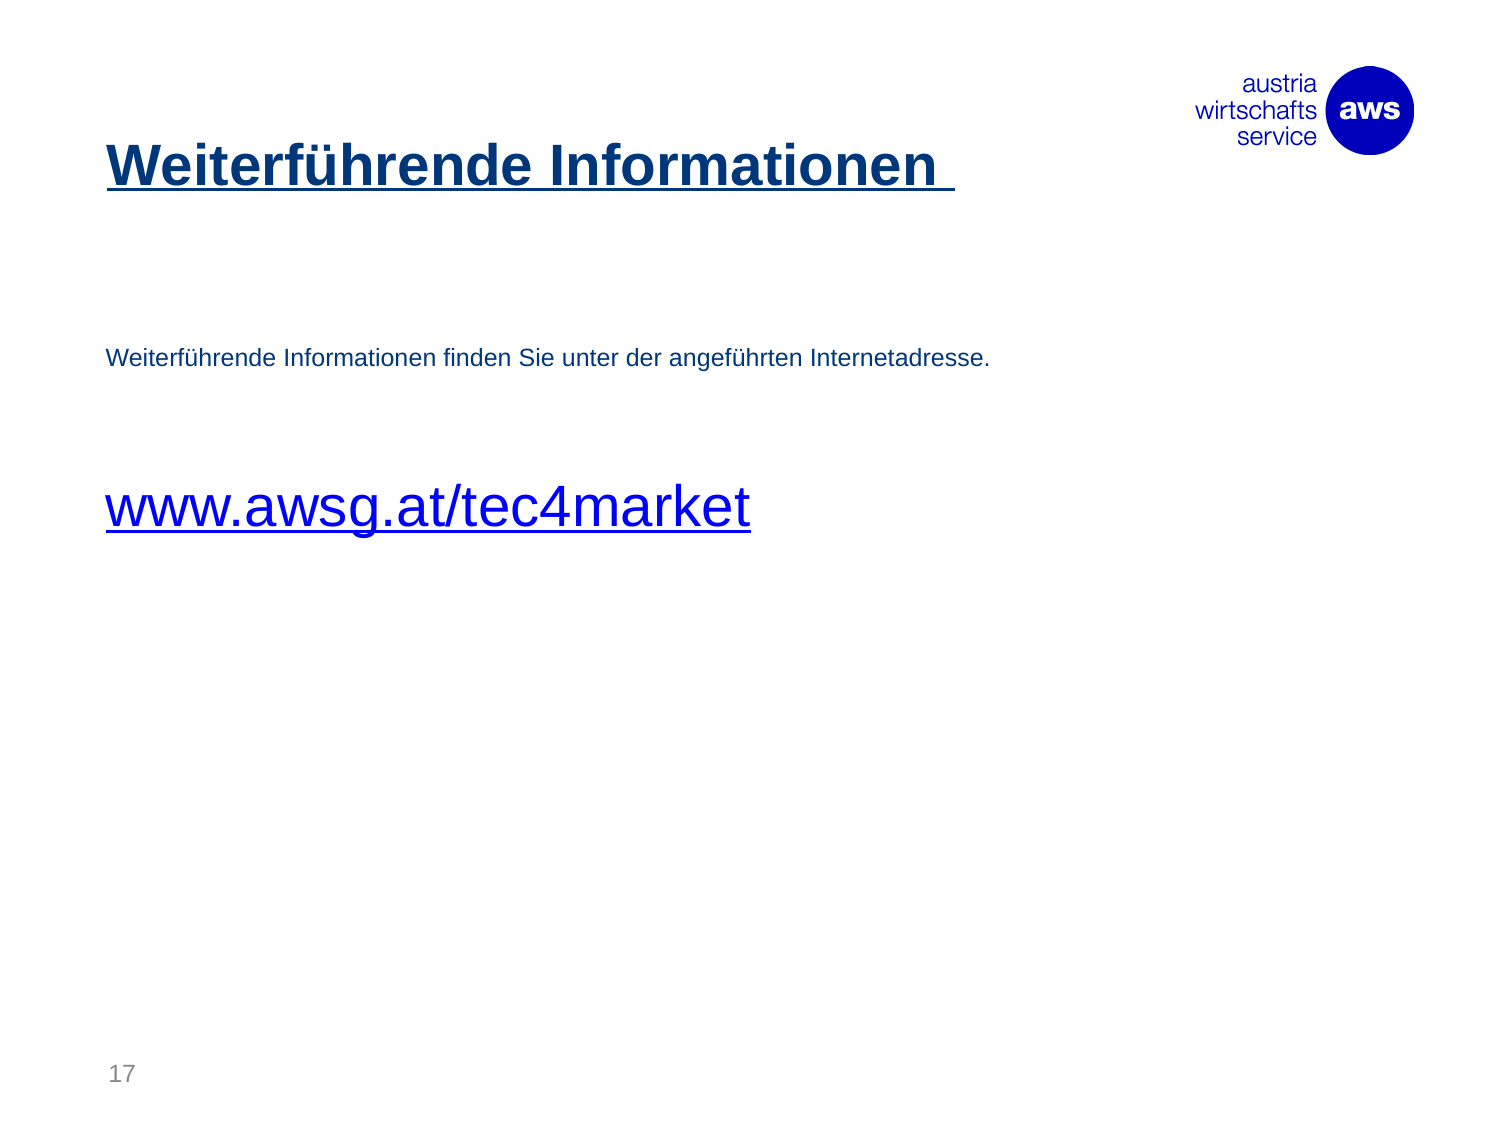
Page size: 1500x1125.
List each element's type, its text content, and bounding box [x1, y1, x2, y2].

list Weiterführende Informationen finden Sie unter der angeführten Internetadresse. www.awsg.at/tec4market [97, 243, 1448, 986]
title Weiterführende Informationen [91, 67, 1442, 256]
text_box 17 [50, 1042, 145, 1103]
